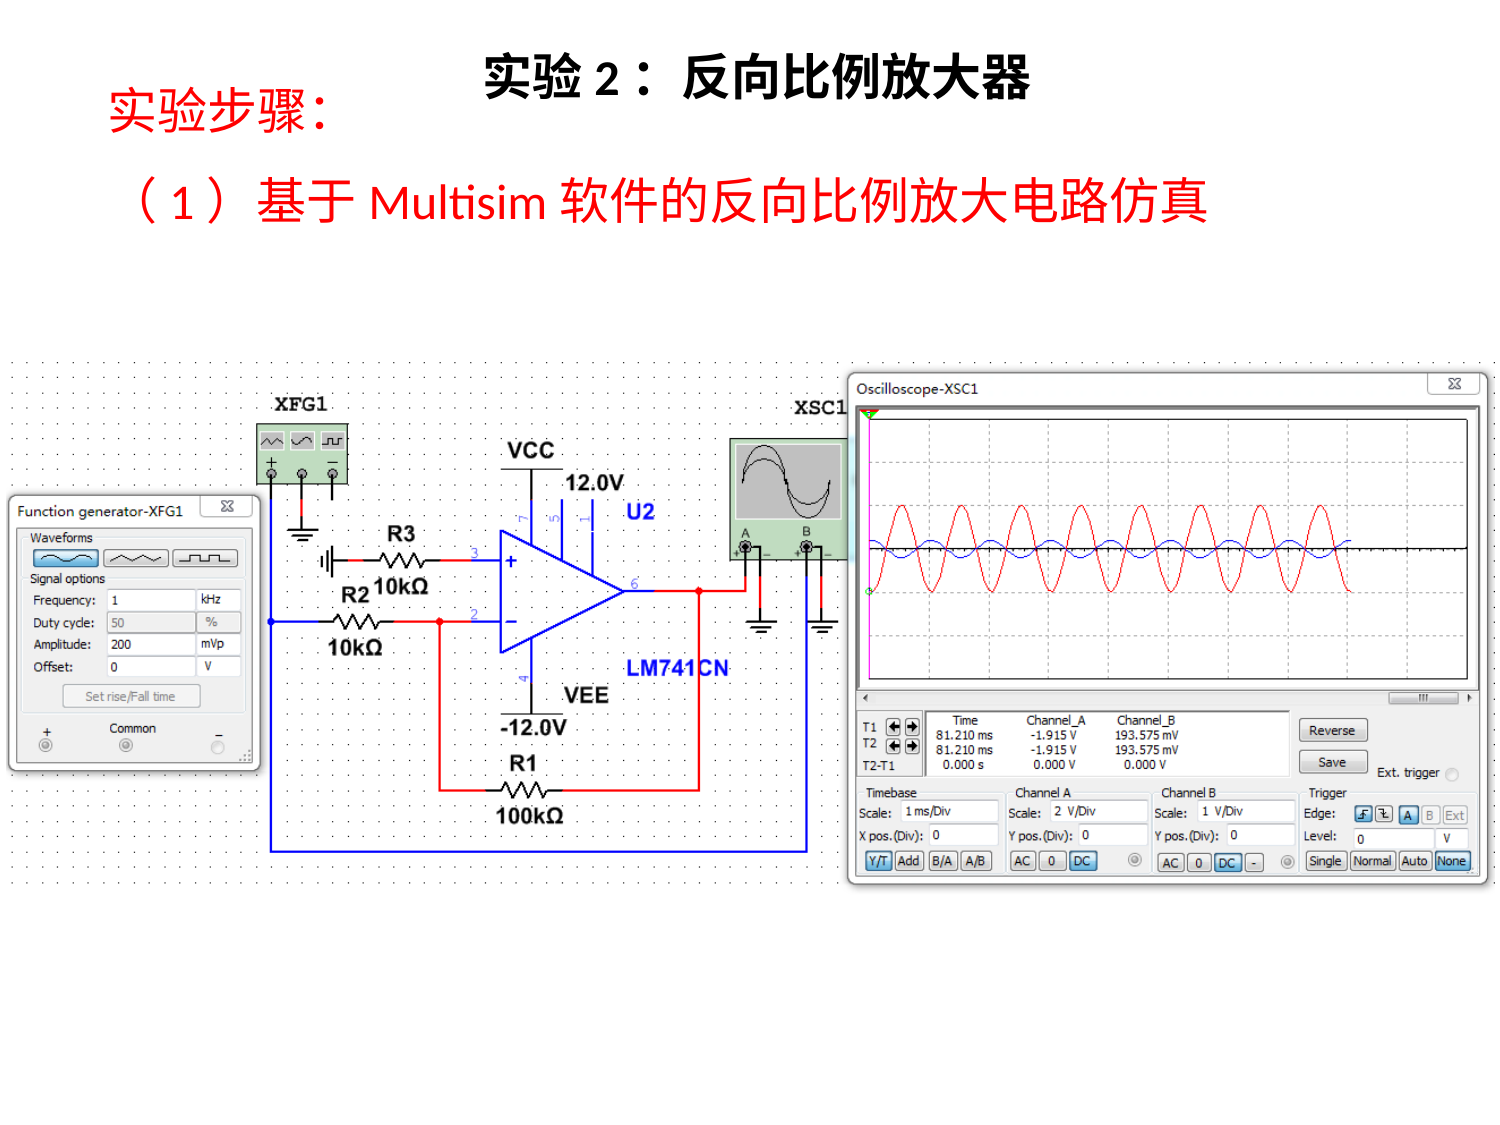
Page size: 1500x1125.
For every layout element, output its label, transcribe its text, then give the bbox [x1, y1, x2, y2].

text_box 实验2：反向比例放大器 [467, 7, 1047, 113]
picture [5, 361, 1495, 896]
text_box 实验步骤： （1）基于Multisim软件的反向比例放大电路仿真 [92, 42, 1252, 238]
